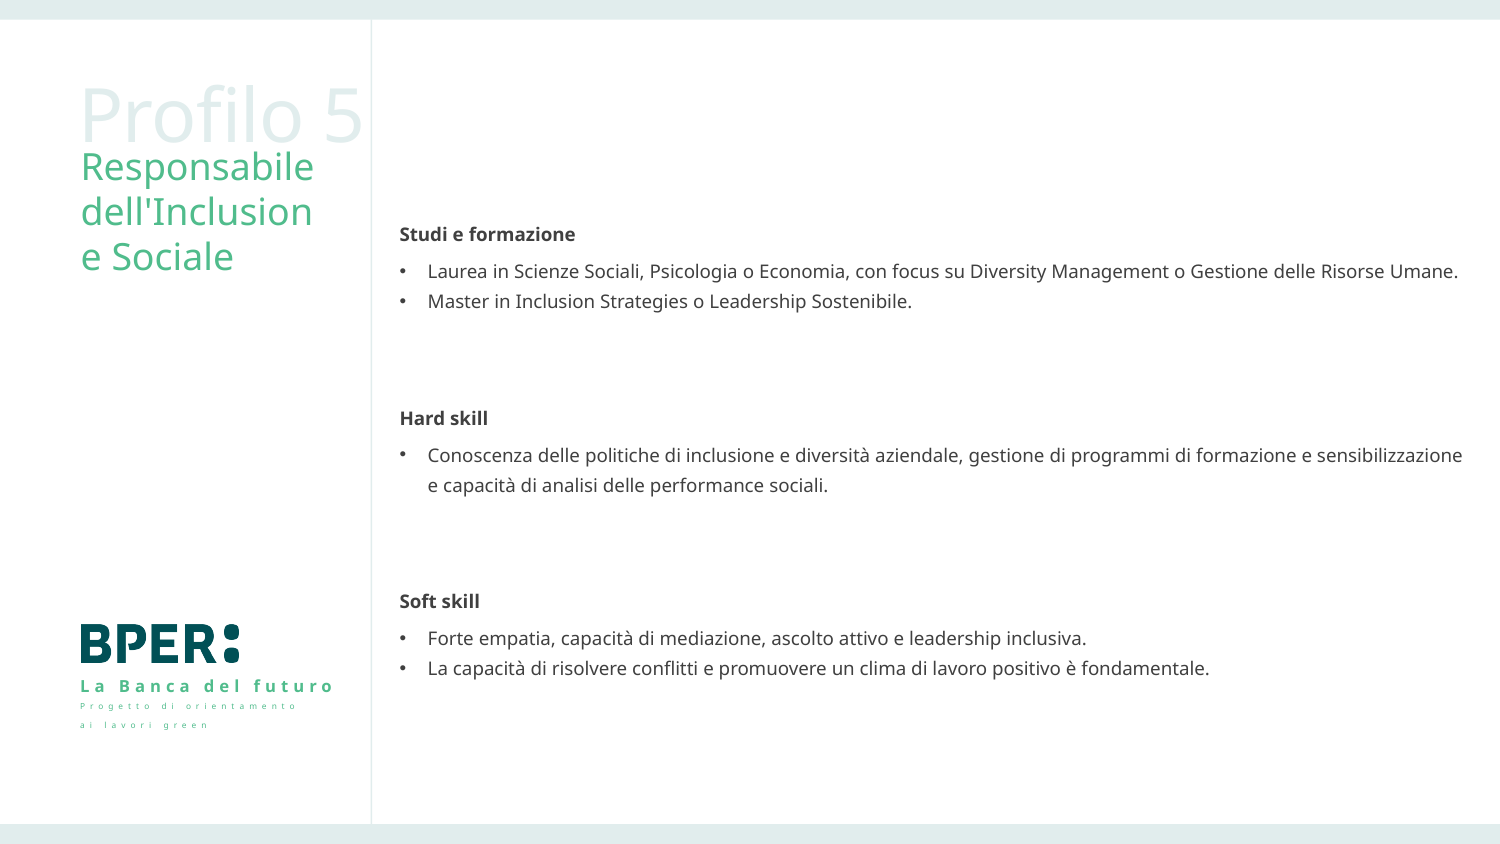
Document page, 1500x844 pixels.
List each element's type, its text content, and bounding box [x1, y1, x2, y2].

text_box Studi e formazione [399, 215, 1391, 245]
text_box Profilo 5 [78, 36, 378, 145]
text_box [0, 824, 1500, 844]
text_box Hard skill [399, 398, 1391, 429]
text_box Laurea in Scienze Sociali, Psicologia o Economia, con focus su Diversity Management o Gestione delle Risorse Umane. Master in Inclusion Strategies o Leadership Sostenibile. [399, 252, 1468, 373]
text_box Conoscenza delle politiche di inclusione e diversità aziendale, gestione di programmi di formazione e sensibilizzazione e capacità di analisi delle performance sociali. [399, 435, 1468, 557]
picture [81, 624, 239, 663]
text_box Soft skill [399, 582, 1391, 613]
text_box La Banca del futuro [80, 676, 536, 696]
text_box Responsabile dell'Inclusione Sociale [65, 135, 343, 286]
text_box Forte empatia, capacità di mediazione, ascolto attivo e leadership inclusiva. La capacità di risolvere conflitti e promuovere un clima di lavoro positivo è fondamentale. [399, 619, 1468, 741]
text_box [0, 0, 1500, 20]
text_box Progetto di orientamento ai lavori green [80, 711, 545, 730]
